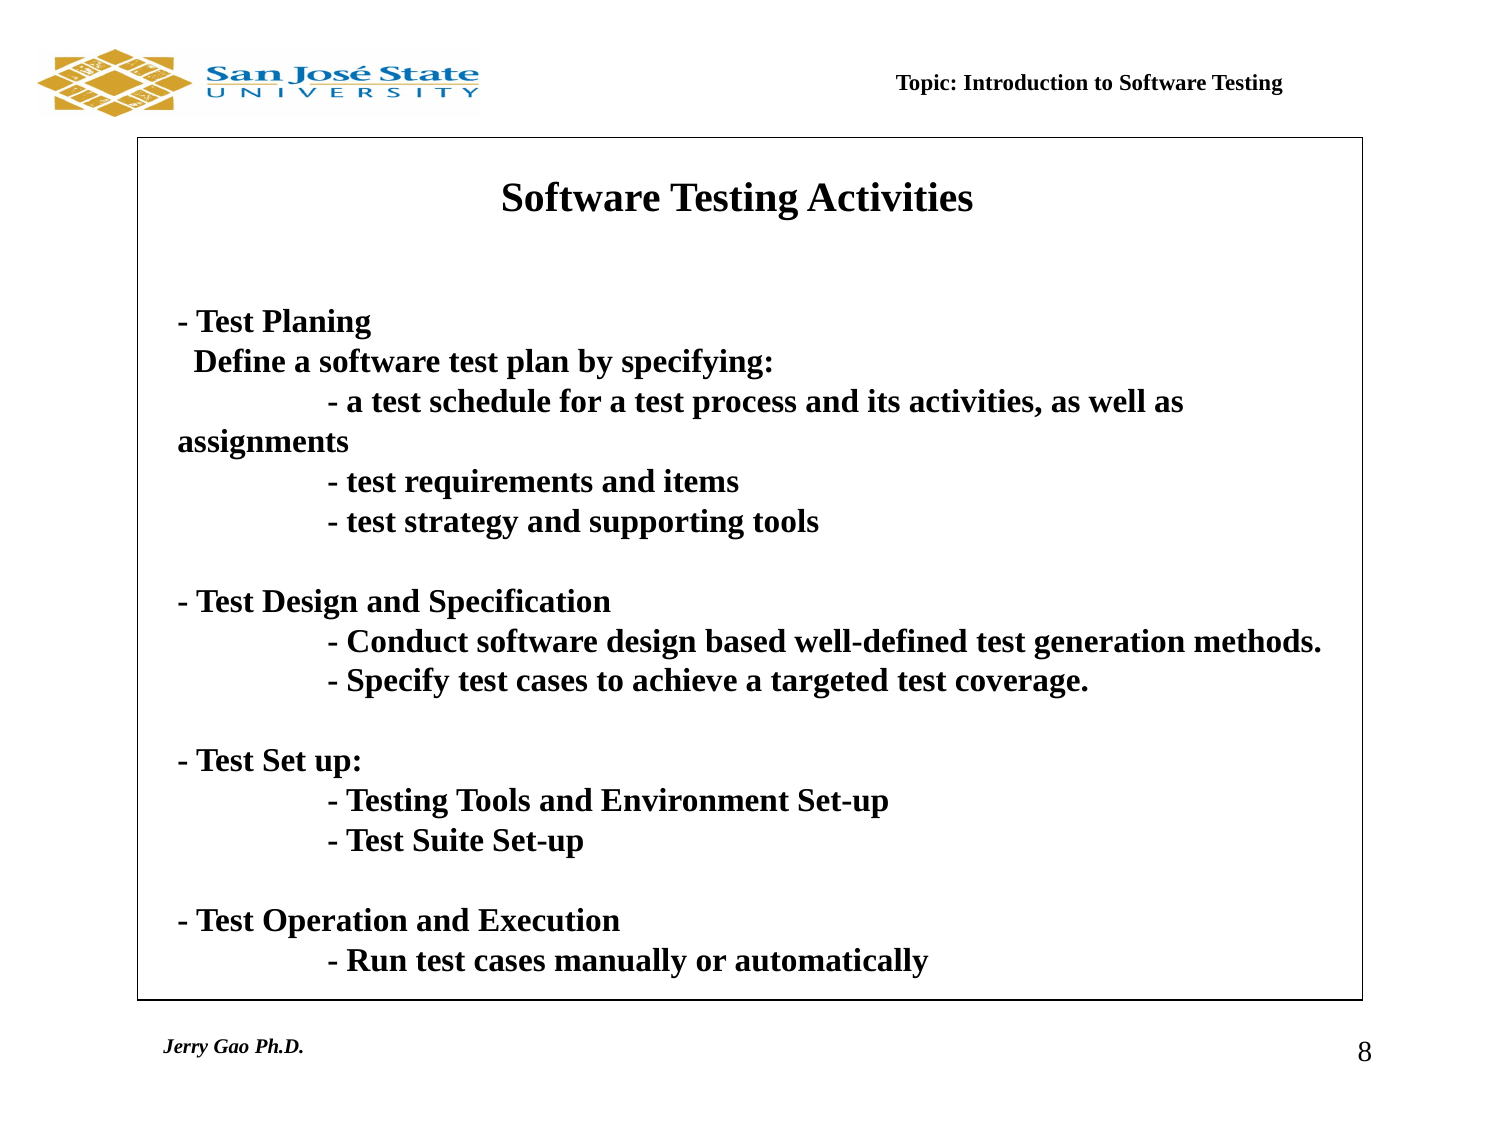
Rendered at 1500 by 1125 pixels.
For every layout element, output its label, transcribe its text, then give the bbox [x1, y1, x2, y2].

slide_number 8 [1074, 1025, 1388, 1100]
text_box [137, 137, 1363, 1000]
picture [37, 49, 480, 117]
text_box Topic: Introduction to Software Testing [814, 62, 1365, 100]
text_box Jerry Gao Ph.D. [148, 1025, 320, 1065]
